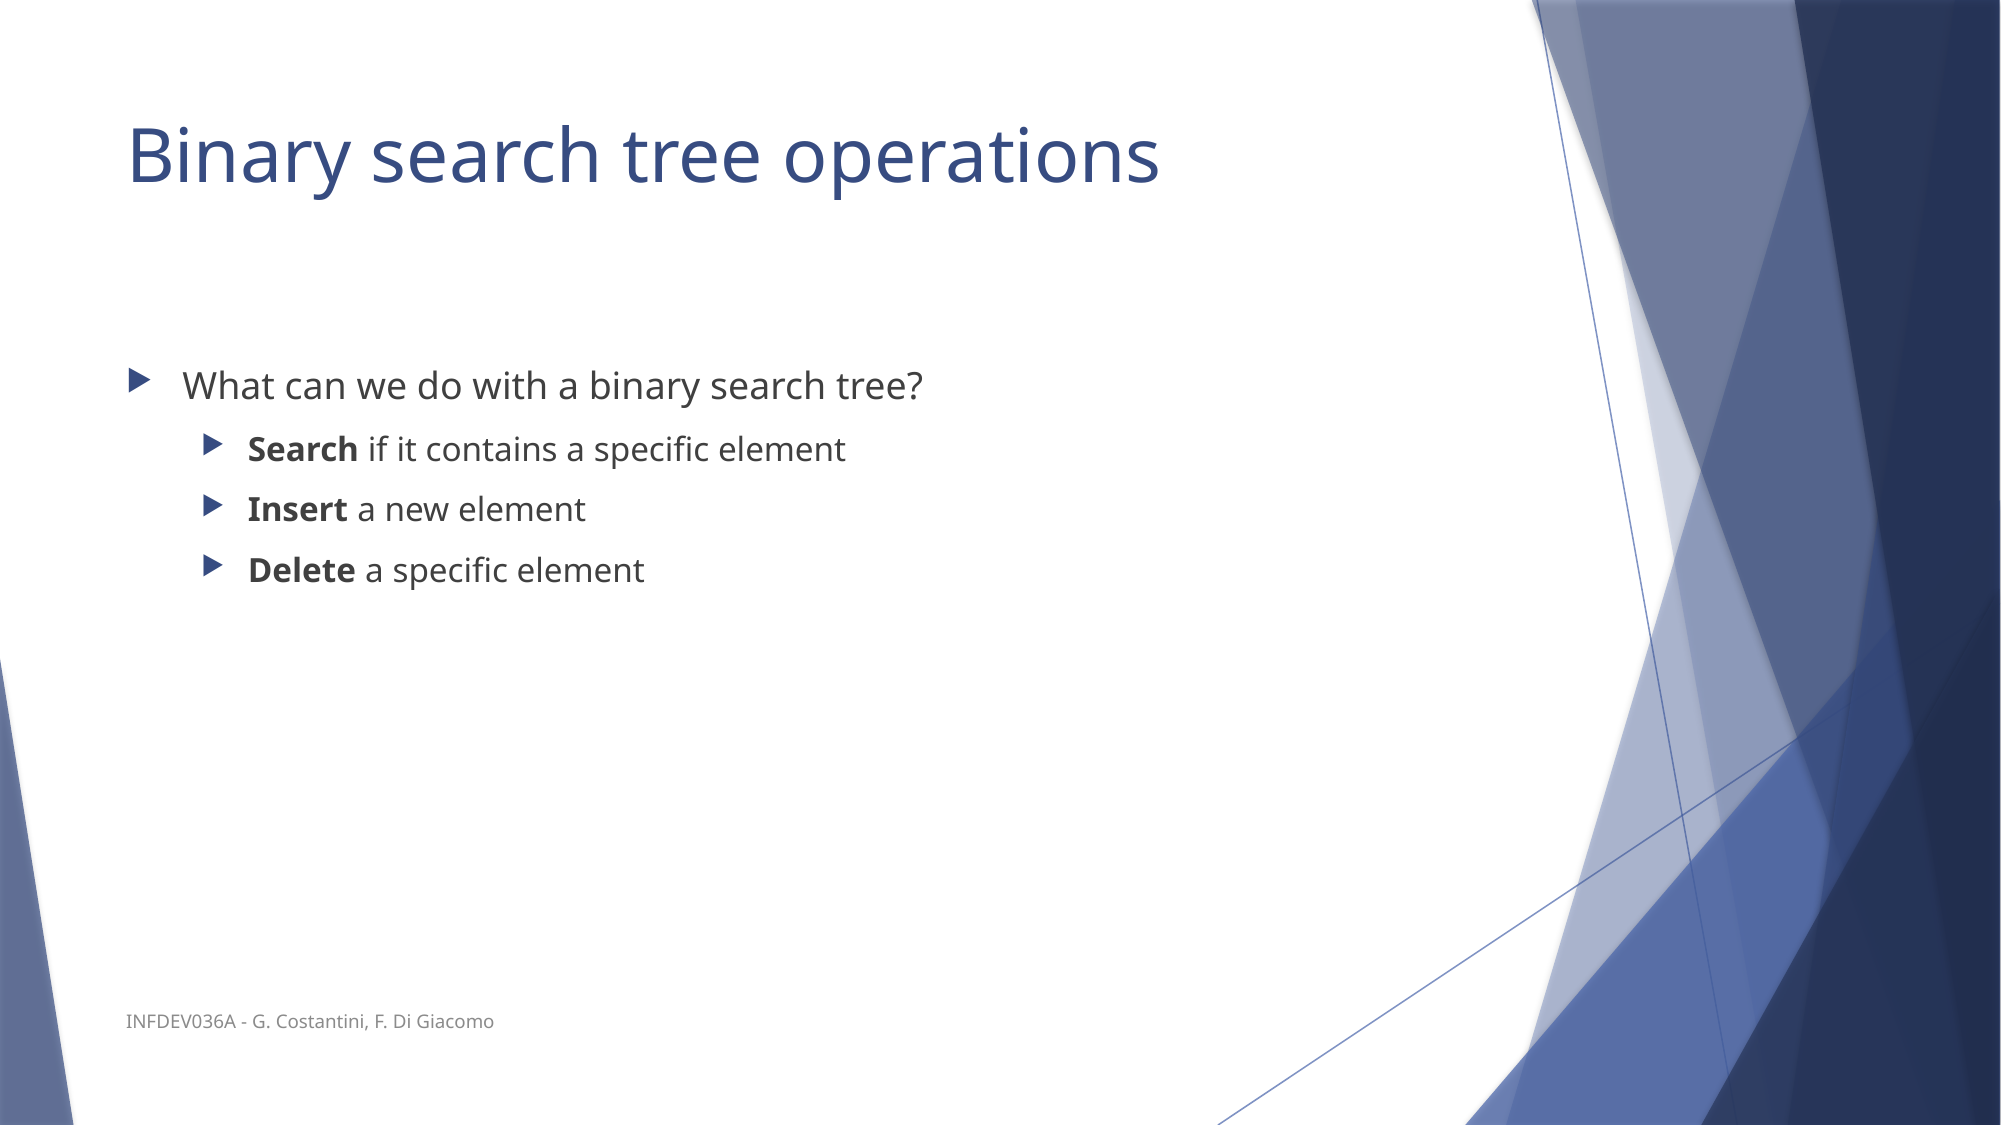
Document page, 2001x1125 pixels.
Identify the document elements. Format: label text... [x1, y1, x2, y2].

list What can we do with a binary search tree? Search if it contains a specific element Insert a new element Delete a specific element [111, 354, 1522, 992]
footer INFDEV036A - G. Costantini, F. Di Giacomo [111, 991, 1145, 1051]
title Binary search tree operations [111, 99, 1522, 317]
